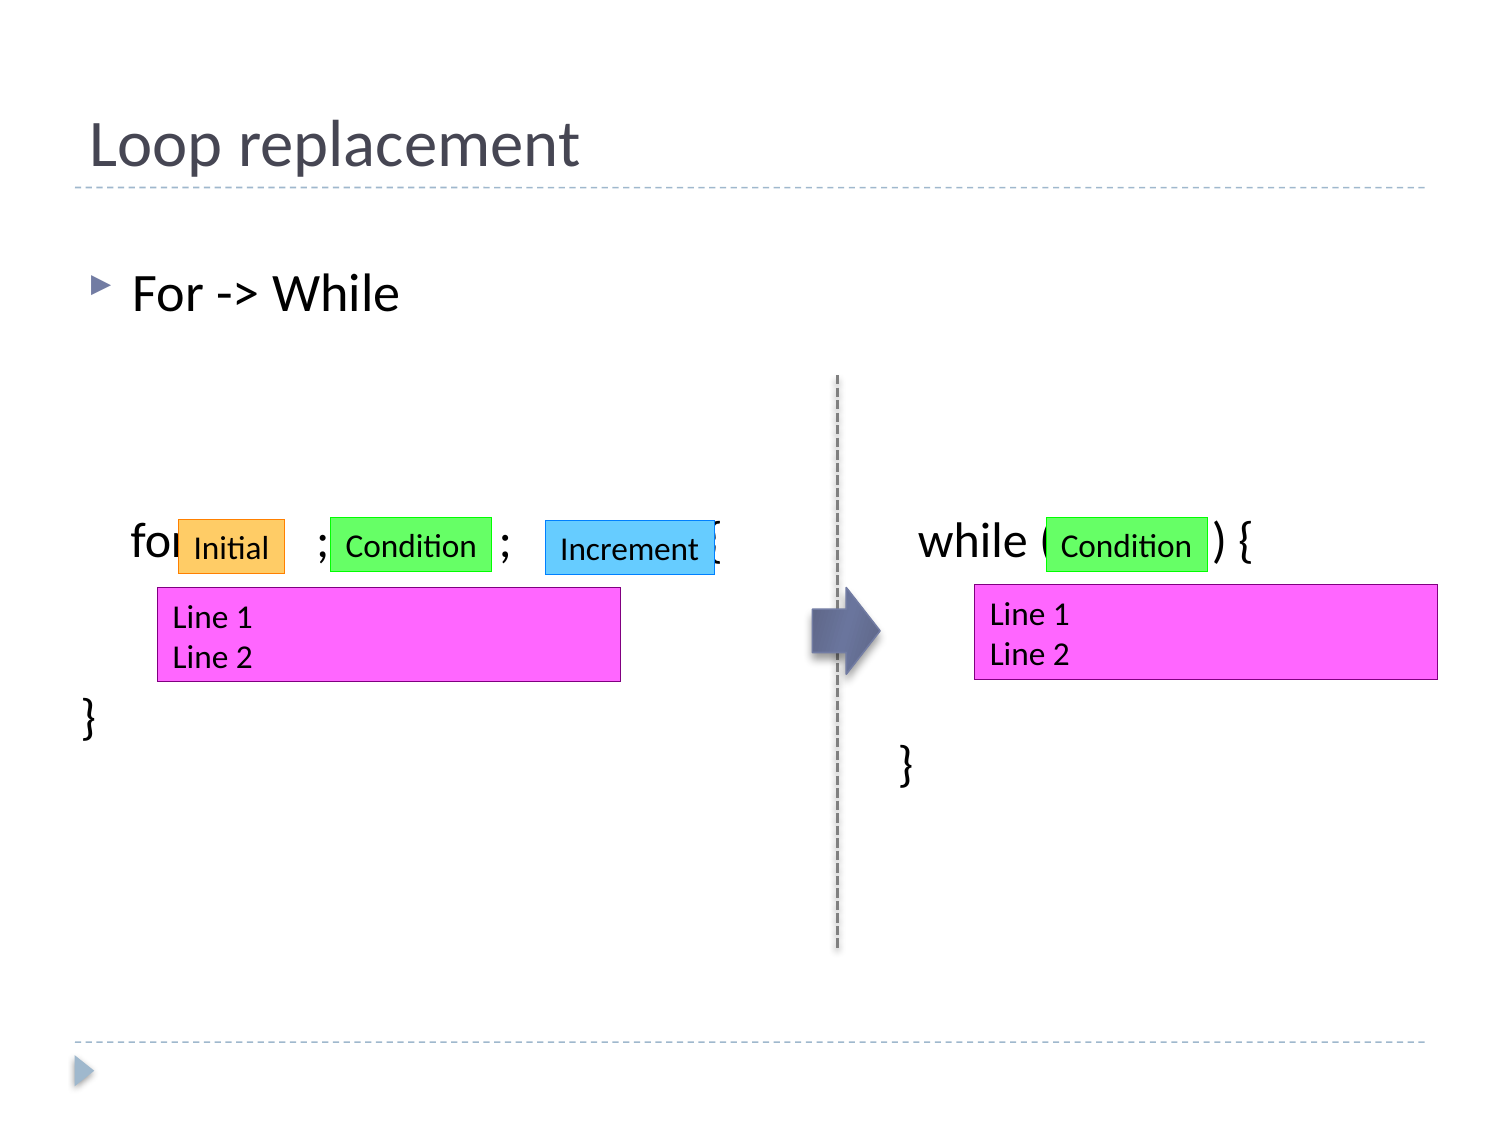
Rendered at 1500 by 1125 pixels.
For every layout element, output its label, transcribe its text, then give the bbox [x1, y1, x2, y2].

text_box } [882, 724, 929, 799]
list For -> While [72, 249, 1423, 375]
text_box Initial [178, 519, 285, 574]
text_box while ( ) { [903, 499, 1270, 575]
text_box Line 1 Line 2 [157, 587, 621, 682]
text_box Condition [330, 517, 492, 572]
text_box } [65, 676, 112, 752]
text_box [811, 608, 832, 654]
text_box for ( ; ; ) { [115, 499, 739, 575]
text_box [842, 586, 881, 675]
text_box Condition [1046, 517, 1208, 572]
title Loop replacement [75, 24, 1425, 188]
text_box Increment [545, 520, 715, 575]
text_box Line 1 Line 2 [974, 584, 1438, 680]
